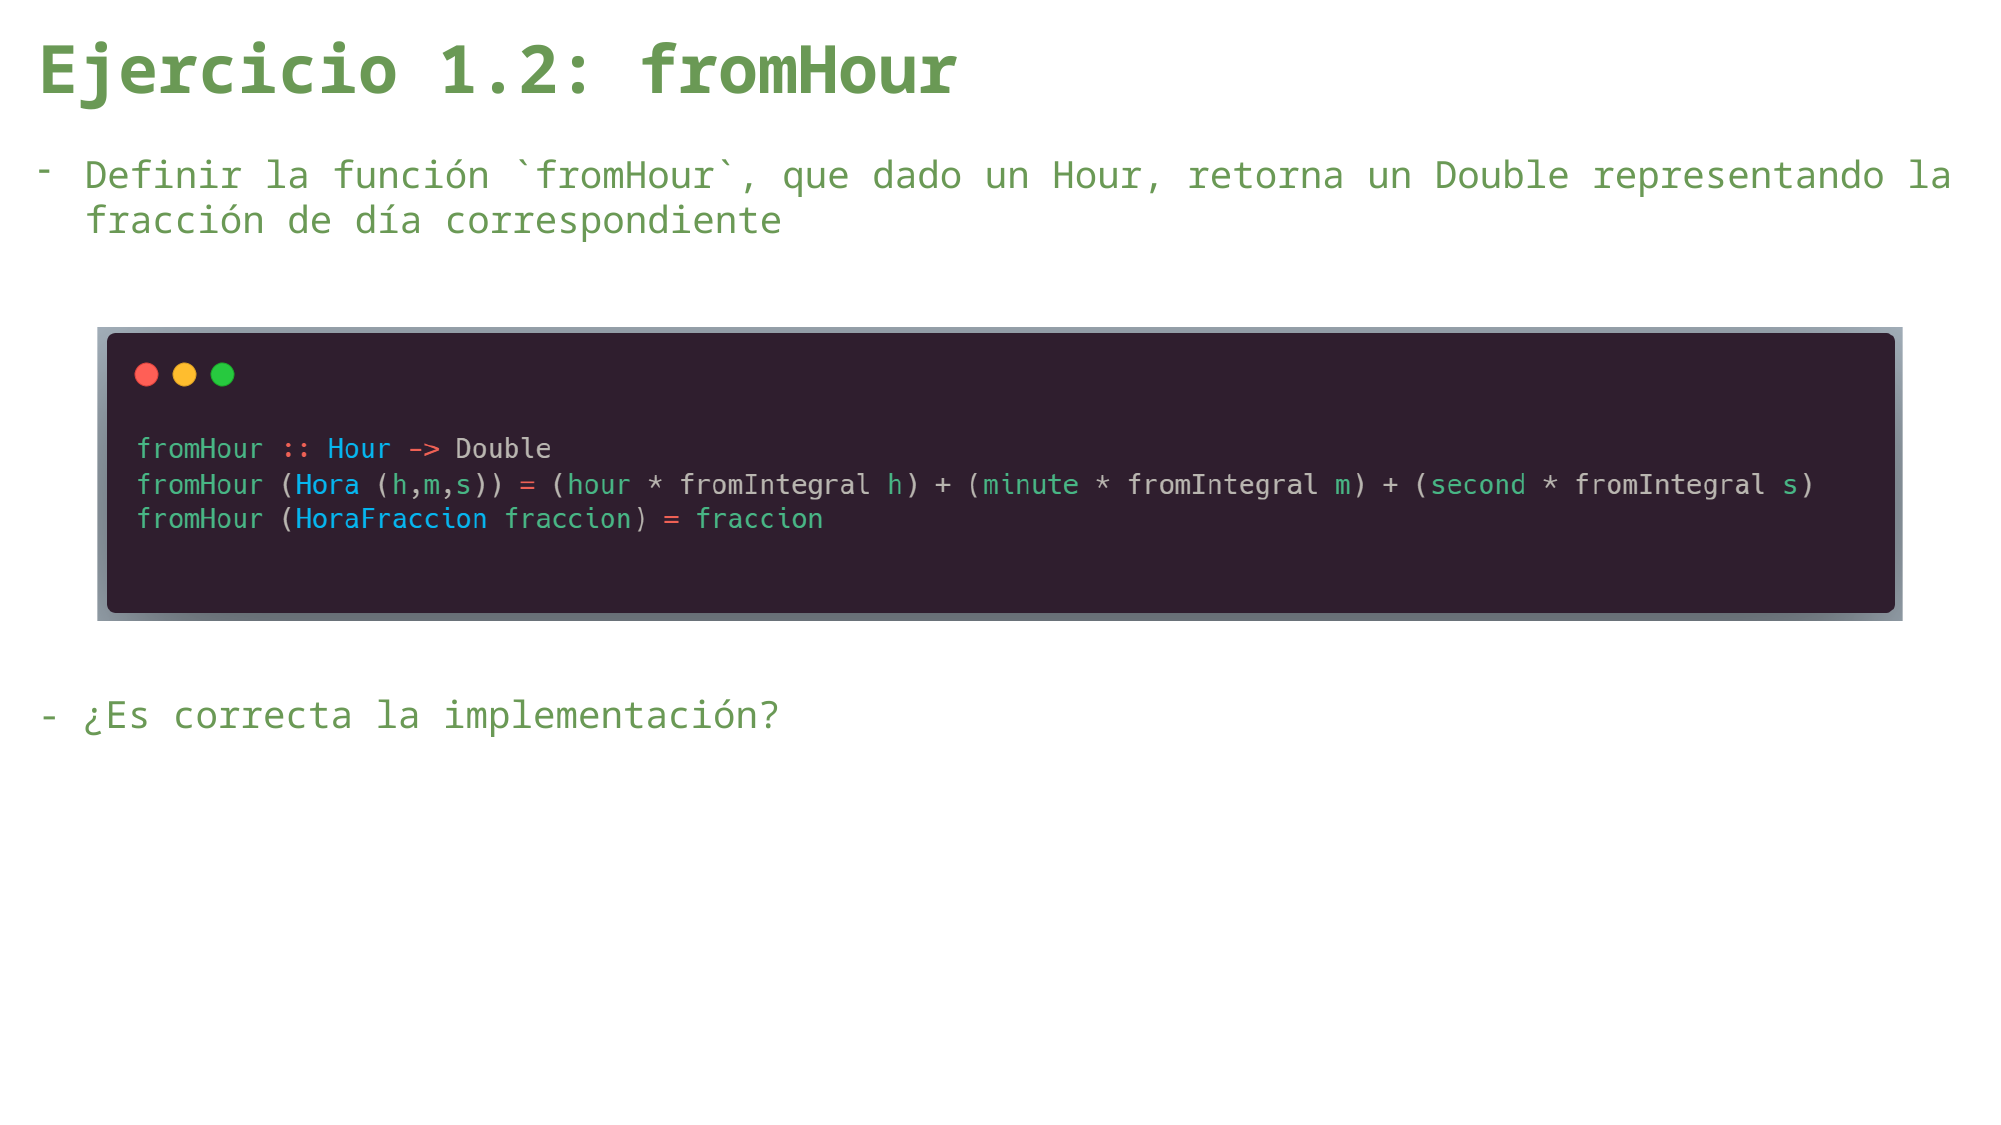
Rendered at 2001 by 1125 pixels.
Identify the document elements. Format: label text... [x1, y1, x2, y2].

picture [97, 327, 1903, 621]
text_box Ejercicio 1.2: fromHour Definir la función `fromHour`, que dado un Hour, retorna un Double representando la fracción de día correspondiente - ¿Es correcta la implementación? [23, 19, 2000, 789]
